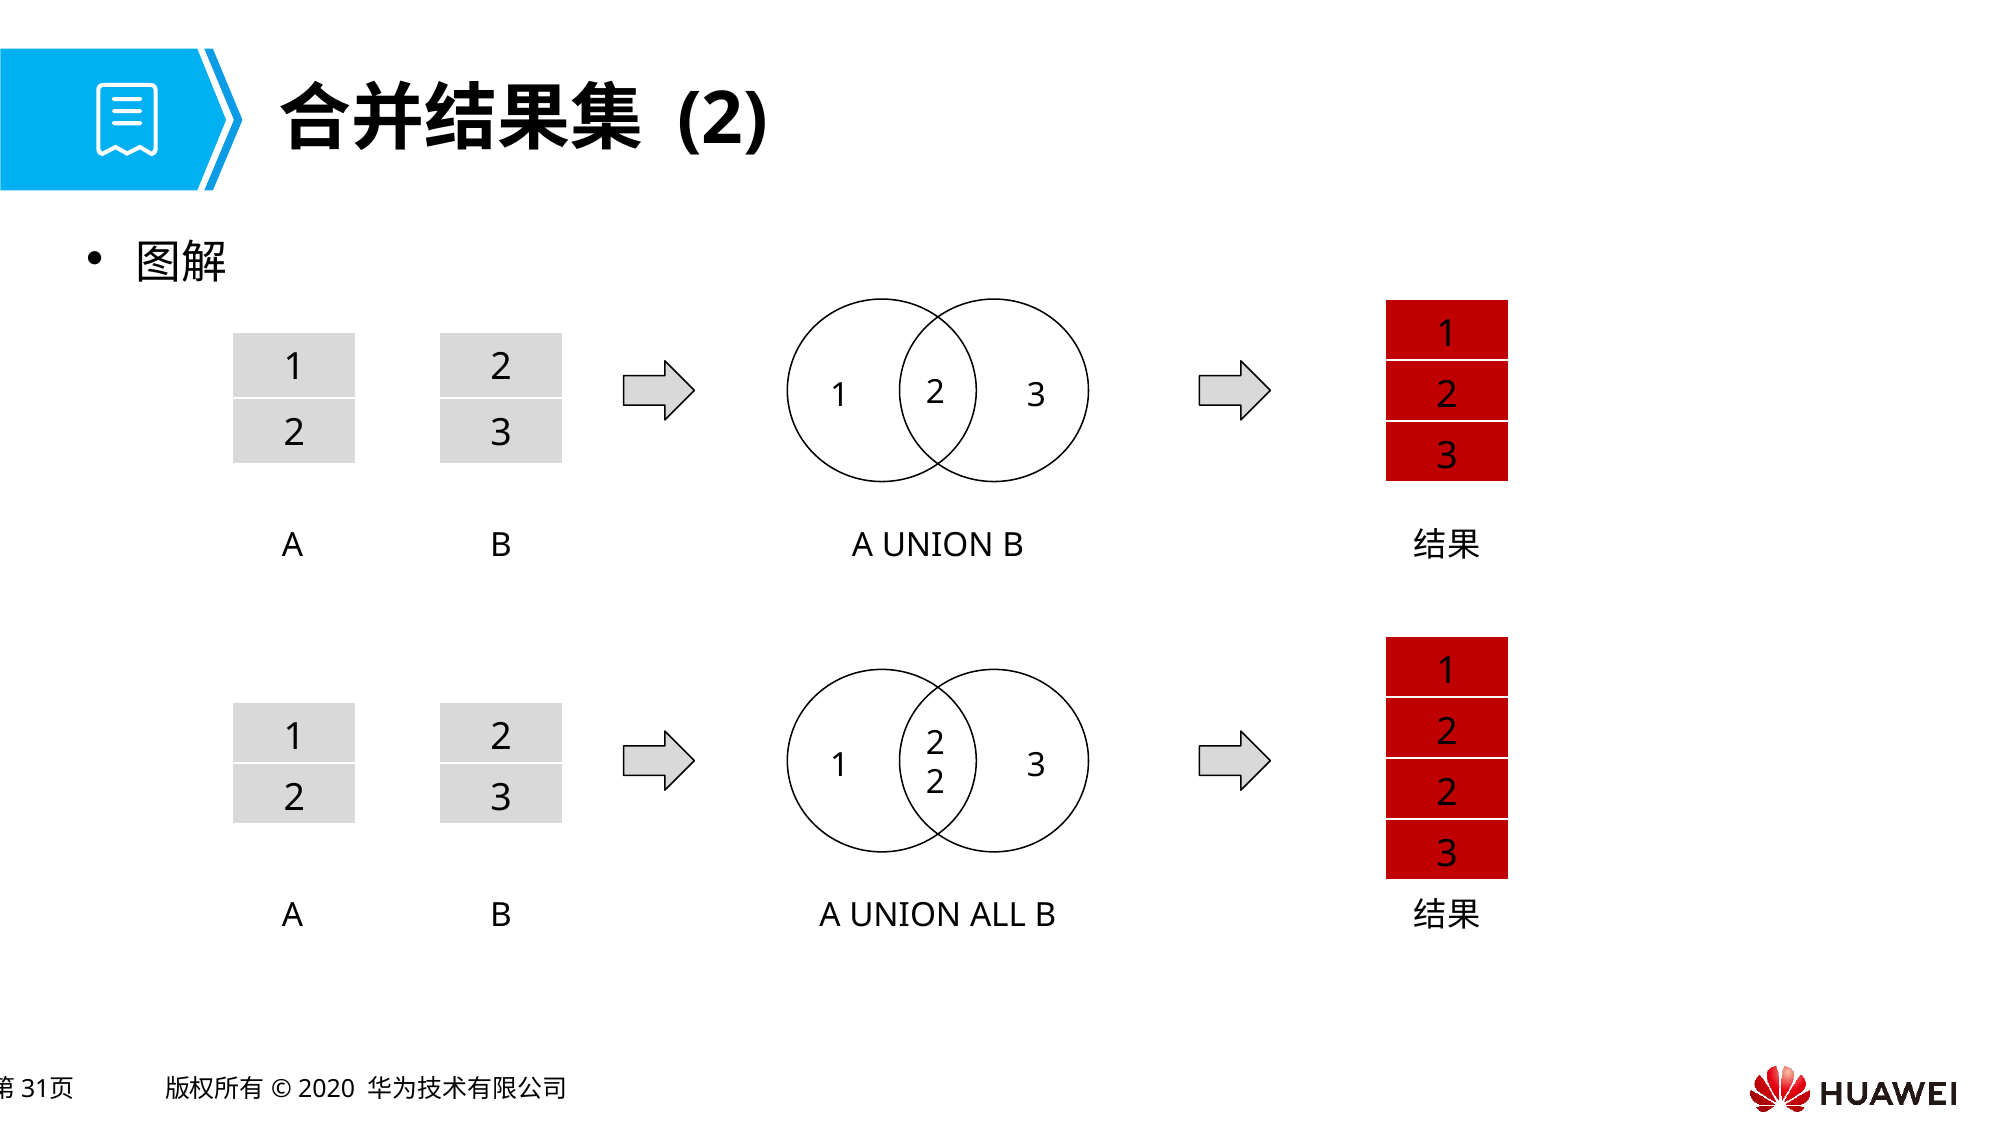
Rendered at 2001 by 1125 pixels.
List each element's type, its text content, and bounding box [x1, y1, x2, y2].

text_box 3 [913, 669, 1089, 852]
table_cell 2 [1386, 361, 1508, 420]
text_box [623, 731, 695, 791]
table_header 1 [233, 333, 355, 397]
table_header 2 [440, 333, 562, 397]
text_box 2 [911, 363, 977, 418]
text_box A [230, 885, 355, 941]
table_header 1 [1386, 300, 1508, 359]
table_cell 3 [1386, 422, 1508, 481]
text_box 3 [899, 299, 1089, 482]
title 合并结果集 (2) [261, 67, 1874, 173]
picture [1750, 1066, 1956, 1112]
list 图解 [72, 204, 1929, 973]
text_box 3 [899, 717, 911, 805]
text_box B [439, 885, 563, 941]
table_cell 3 [440, 399, 562, 463]
text_box A UNION ALL B [787, 885, 1089, 941]
text_box [623, 360, 695, 420]
table_header 1 [1386, 637, 1508, 696]
text_box 结果 [1385, 885, 1510, 941]
text_box [1199, 360, 1271, 420]
table_cell 3 [1386, 820, 1508, 879]
text_box 1 [787, 299, 938, 482]
table_header 1 [233, 703, 355, 762]
text_box B [439, 515, 563, 570]
text_box 2 2 [911, 713, 977, 808]
text_box 1 [787, 669, 938, 852]
table_header 2 [440, 703, 562, 762]
table_cell 2 [233, 399, 355, 463]
table_cell 2 [233, 764, 355, 823]
text_box 结果 [1385, 515, 1510, 570]
text_box A UNION B [787, 515, 1089, 570]
table_cell 3 [440, 764, 562, 823]
table_cell 2 [1386, 698, 1508, 757]
text_box A [230, 515, 355, 570]
table_cell 2 [1386, 759, 1508, 818]
text_box [1199, 731, 1271, 791]
